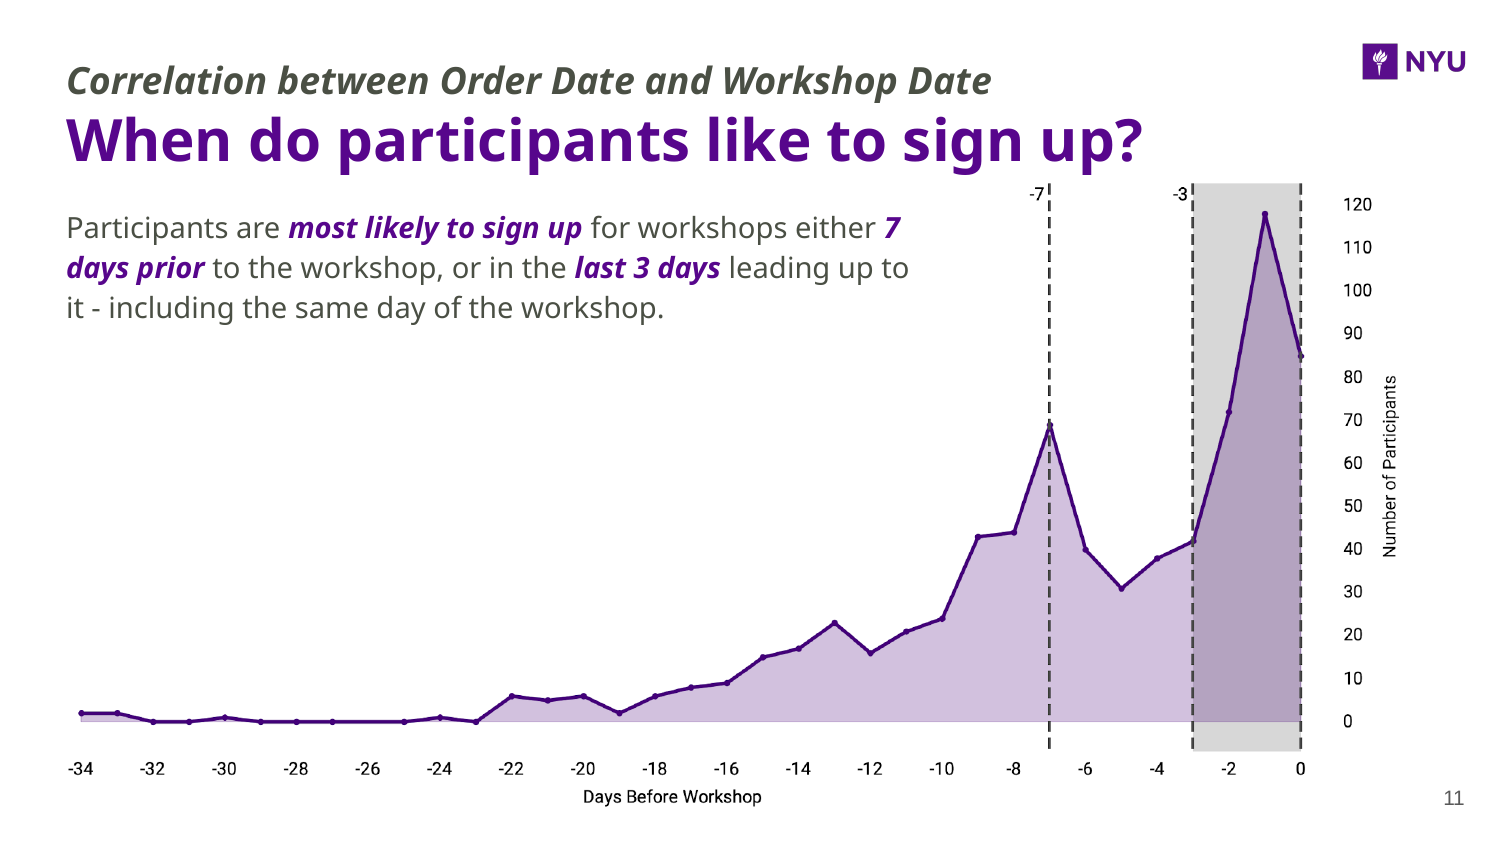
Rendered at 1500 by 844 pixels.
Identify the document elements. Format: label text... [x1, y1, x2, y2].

slide_number ‹#› [1419, 764, 1480, 830]
picture [50, 172, 1418, 825]
title When do participants like to sign up? [51, 136, 1449, 182]
picture [1449, 41, 1468, 82]
title Correlation between Order Date and Workshop Date [51, 41, 1449, 136]
